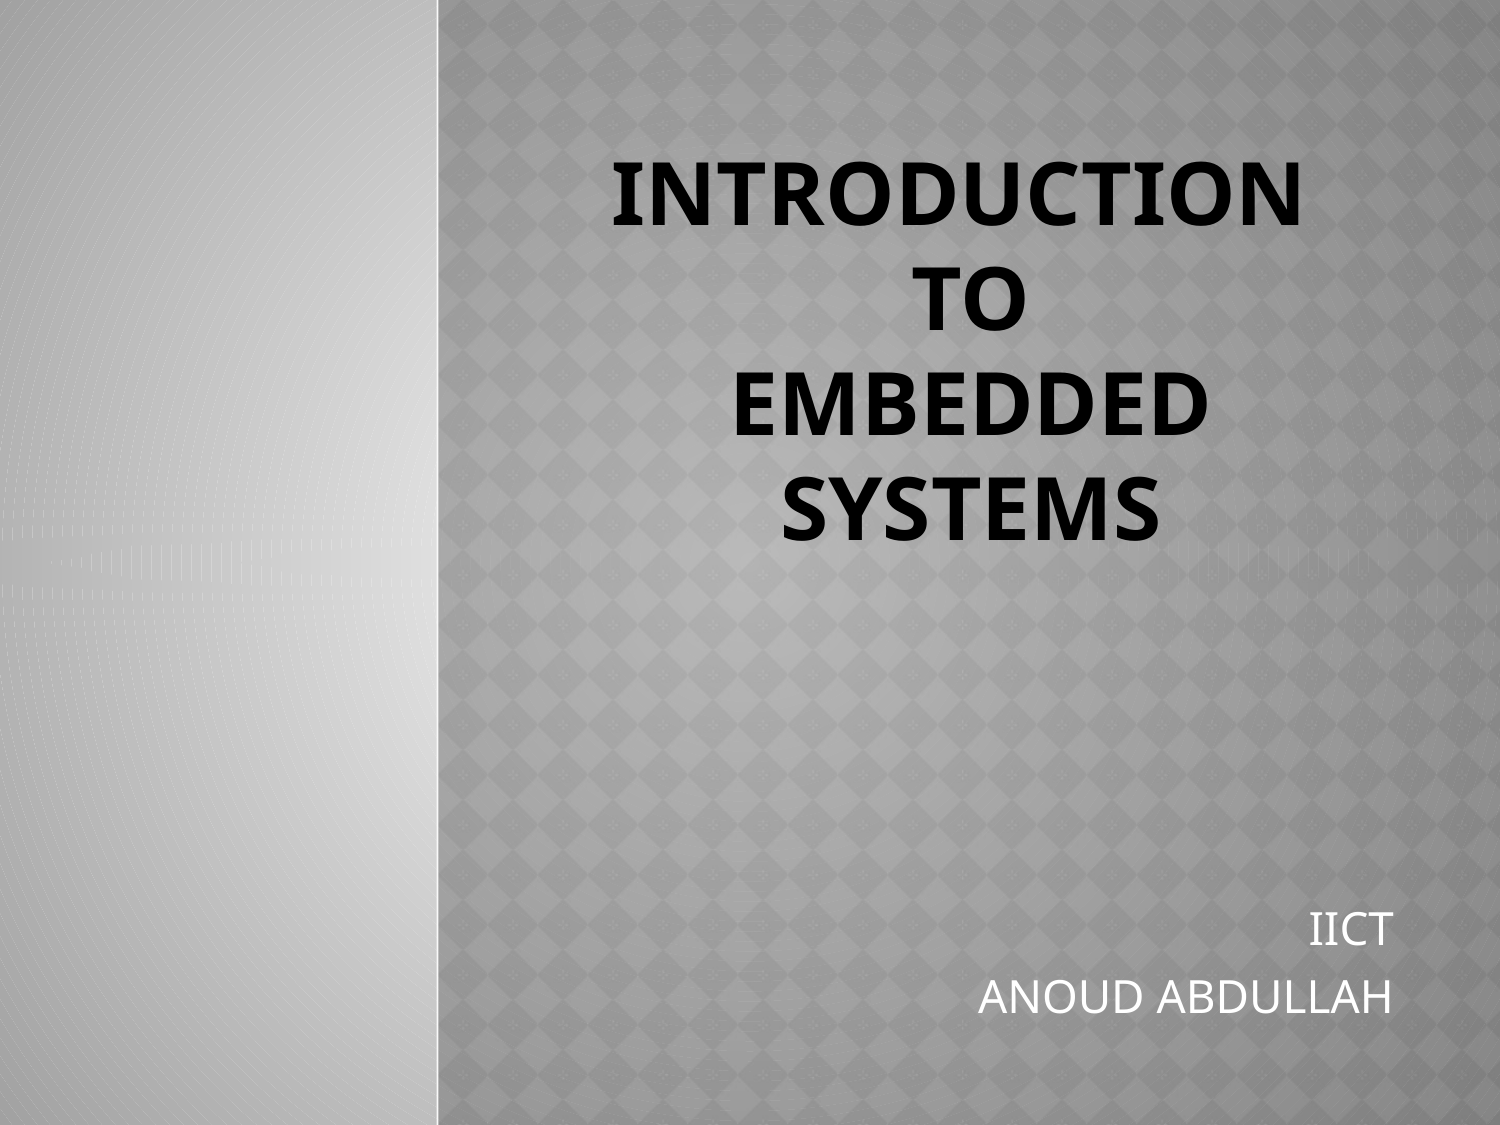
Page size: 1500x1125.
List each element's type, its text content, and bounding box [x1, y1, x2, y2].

subtitle IICT ANOUD ABDULLAH [562, 900, 1402, 1081]
title Introduction to embedded systems [552, 87, 1390, 558]
